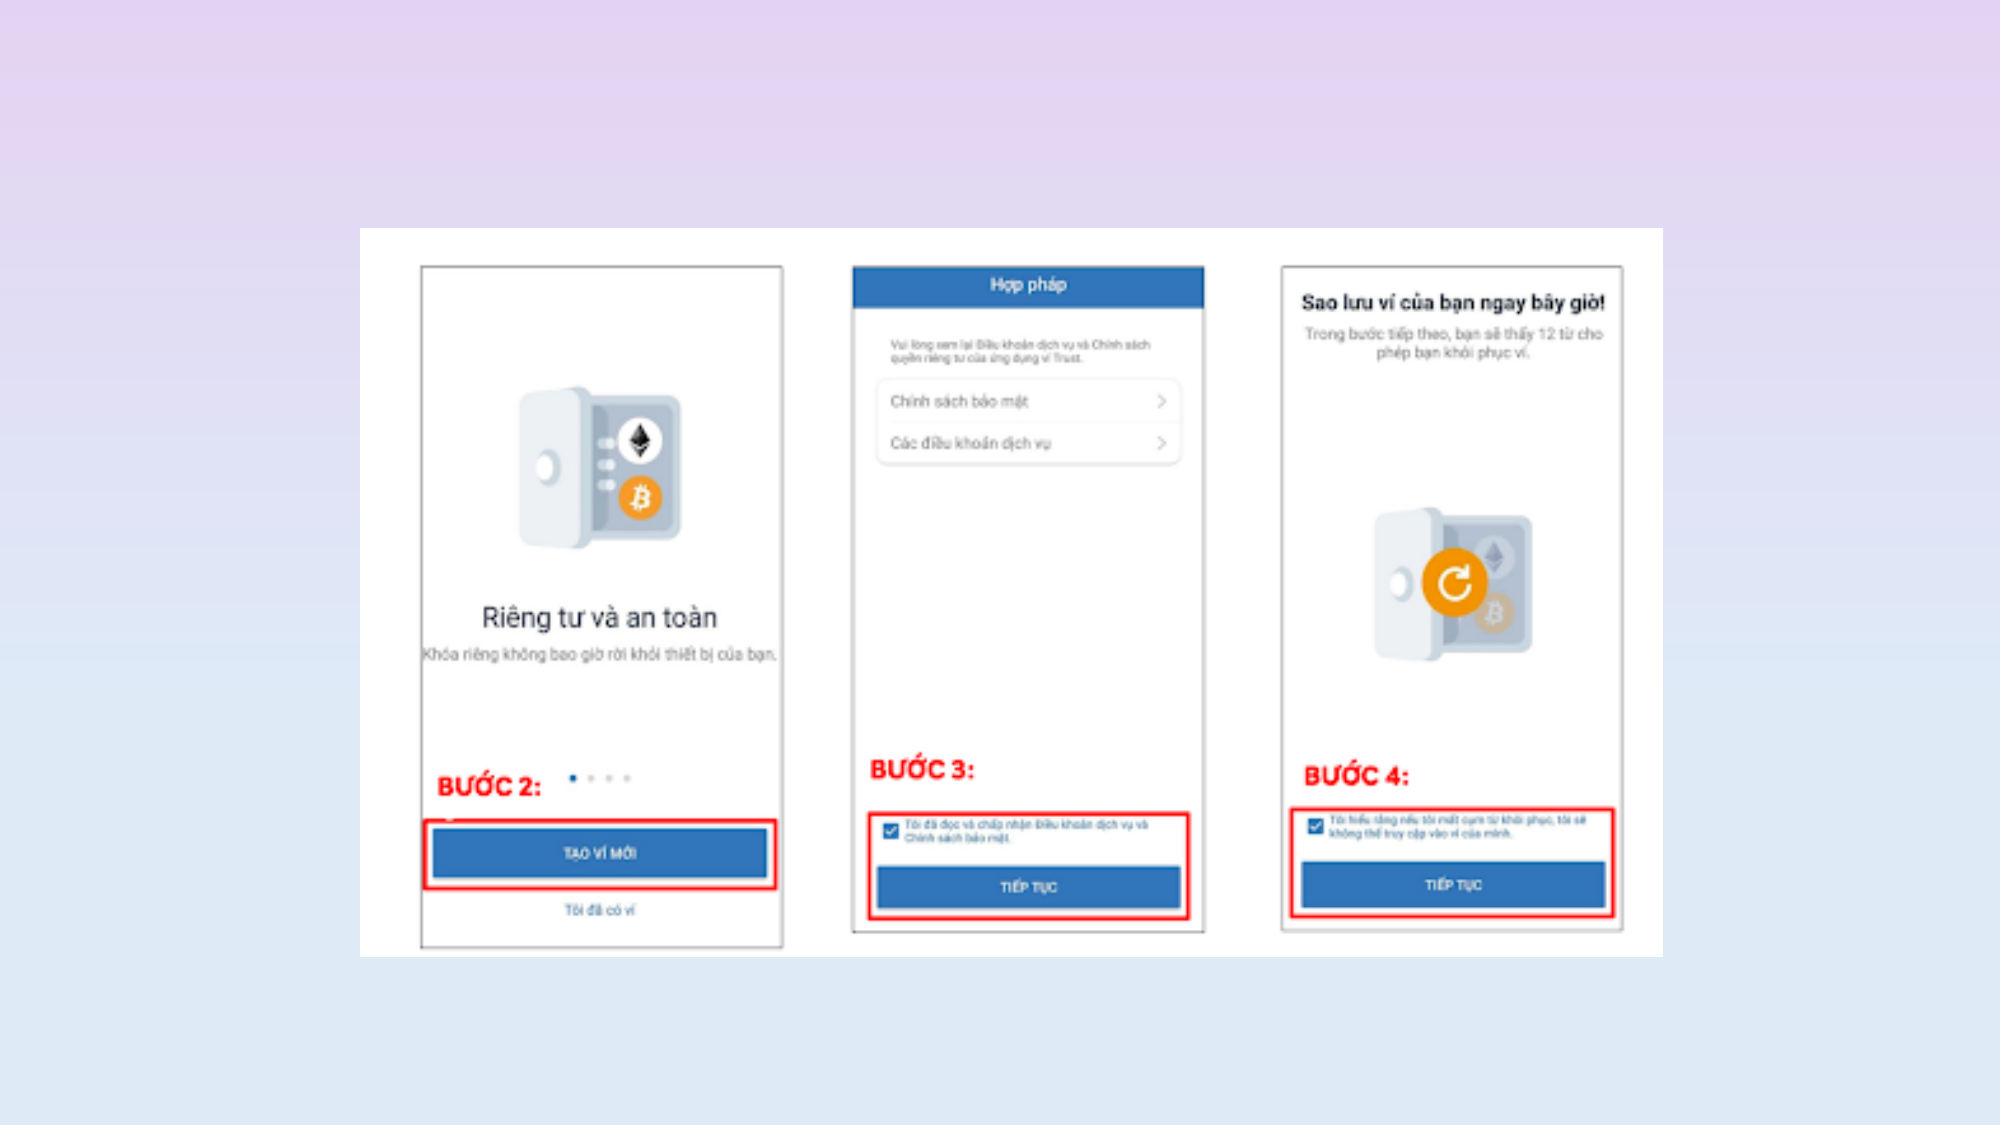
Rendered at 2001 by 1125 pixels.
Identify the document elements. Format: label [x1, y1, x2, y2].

picture [360, 228, 1663, 957]
